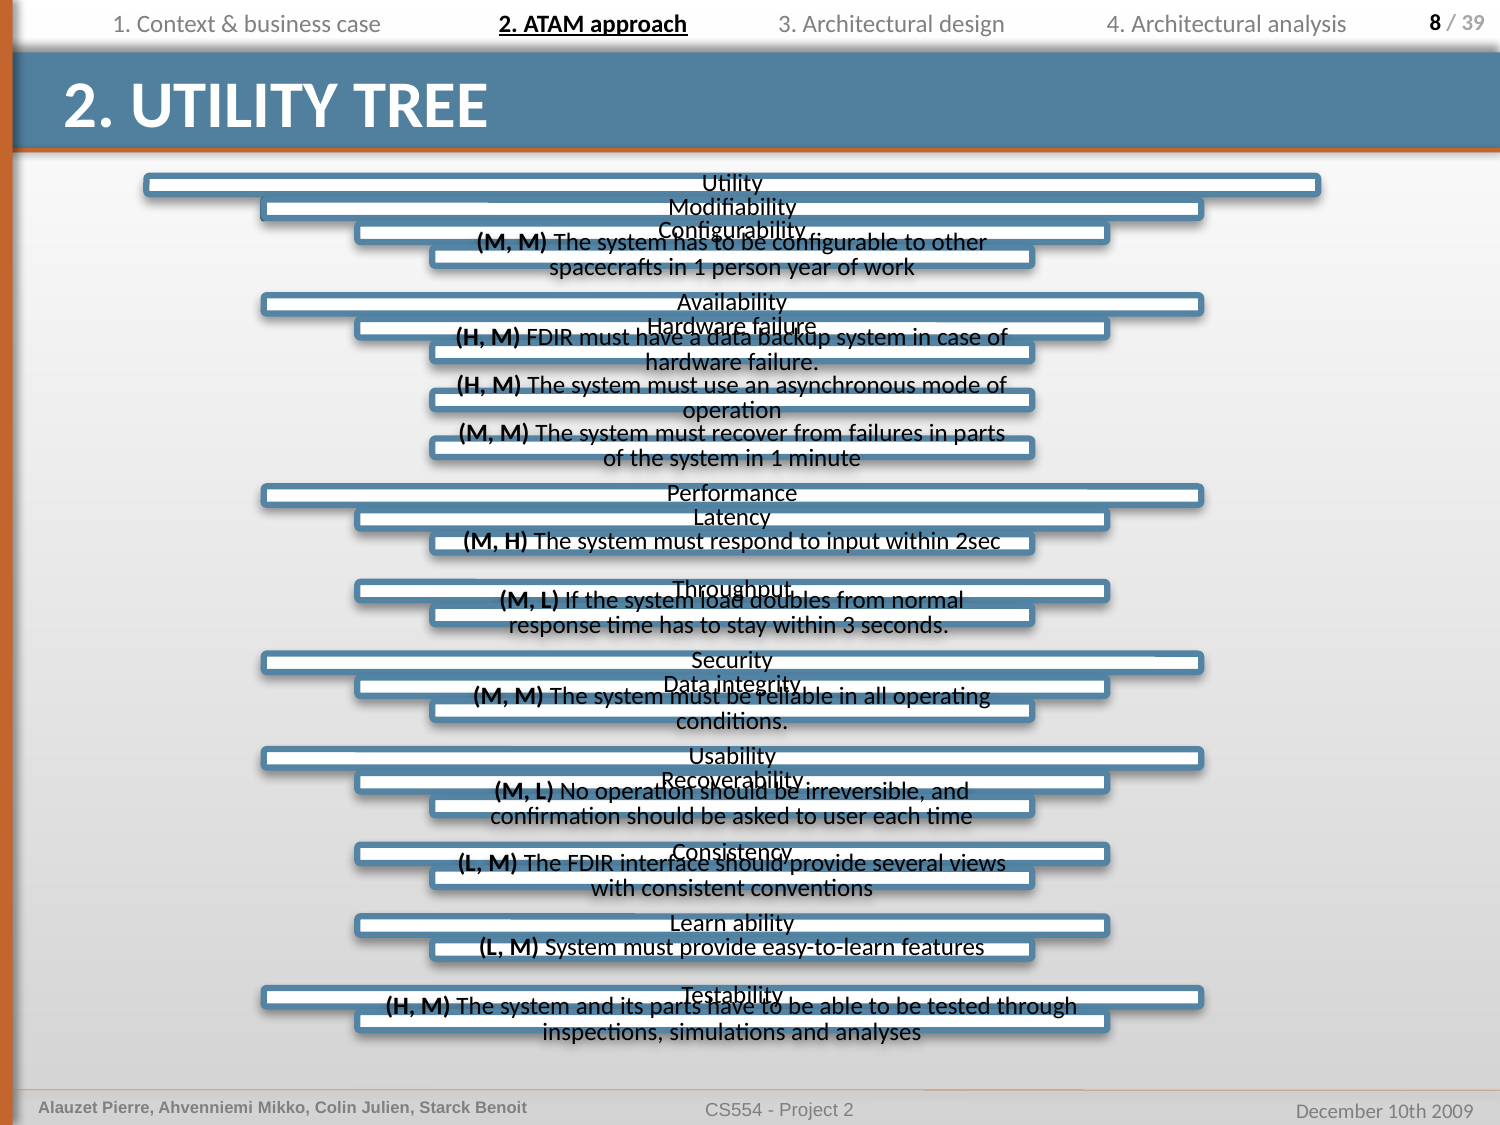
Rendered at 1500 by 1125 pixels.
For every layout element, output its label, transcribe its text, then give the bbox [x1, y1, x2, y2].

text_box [0, 175, 1466, 1079]
title 2. Utility tree [49, 53, 1442, 141]
text_box 4. Architectural analysis [1091, 0, 1362, 45]
text_box 1. Context & business case [97, 0, 397, 45]
text_box 2. ATAM approach [483, 0, 703, 45]
text_box 3. Architectural design [763, 0, 1021, 45]
